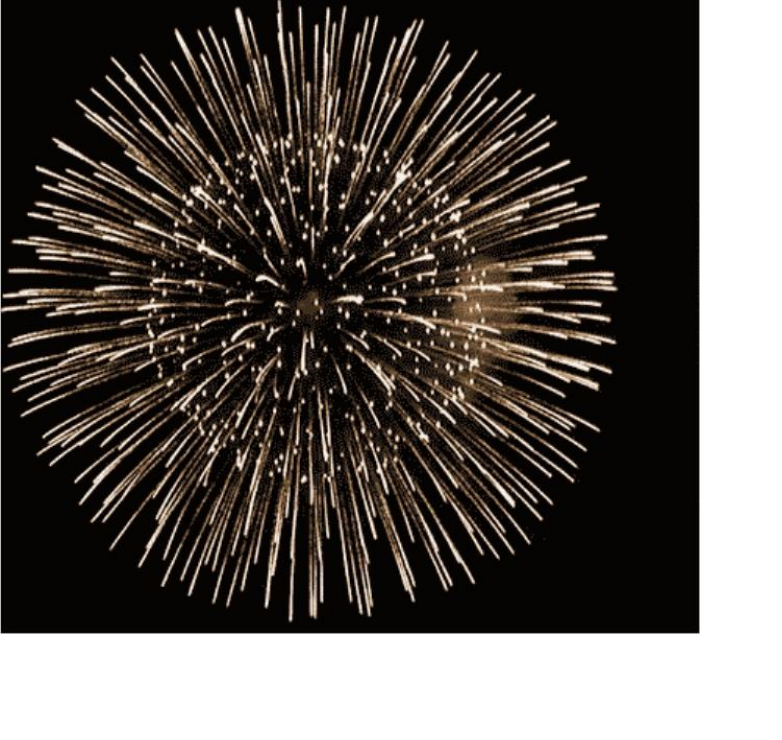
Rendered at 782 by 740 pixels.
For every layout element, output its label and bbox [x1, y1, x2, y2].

text_box [0, 0, 700, 634]
